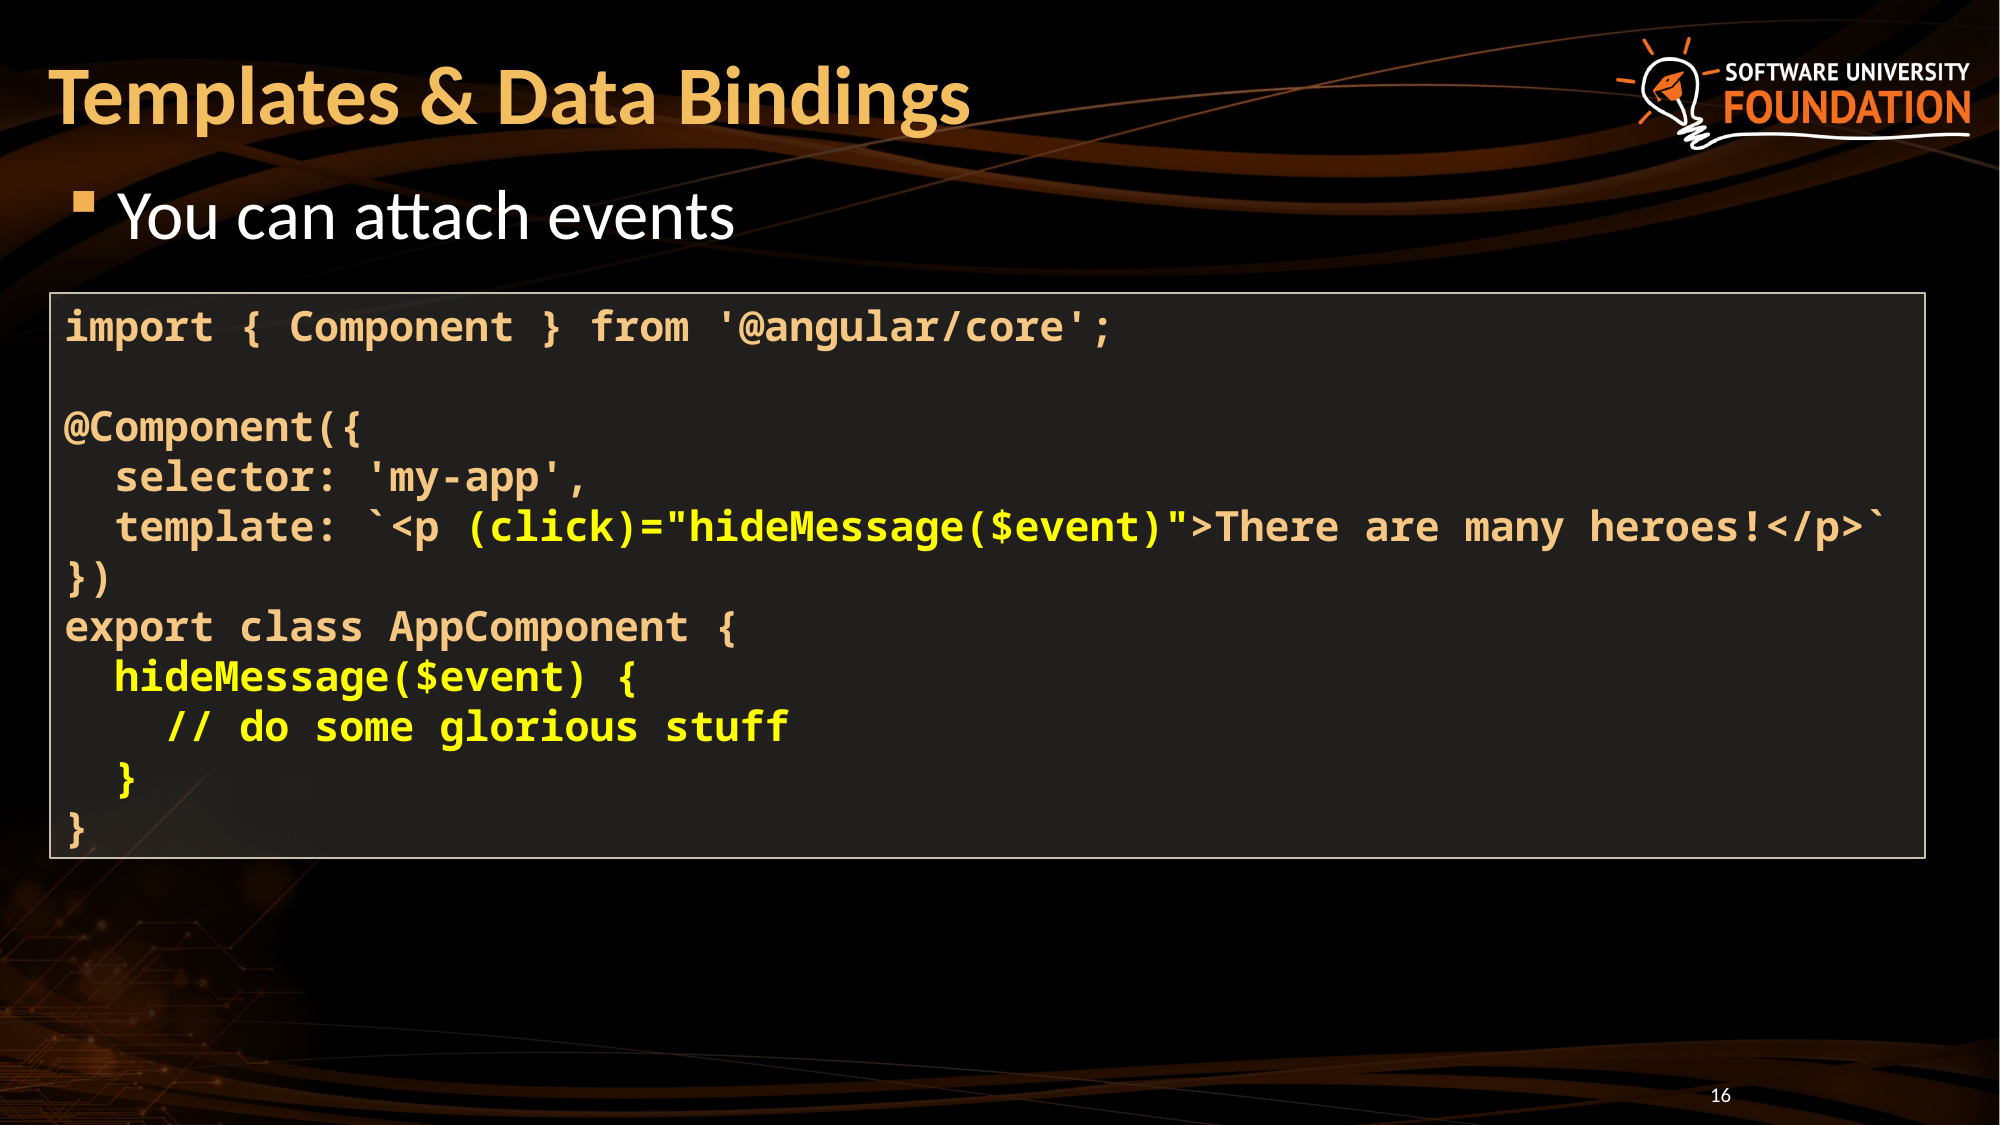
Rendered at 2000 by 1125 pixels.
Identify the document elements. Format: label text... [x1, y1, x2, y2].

title Templates & Data Bindings [30, 6, 1602, 189]
picture [0, 0, 2000, 1125]
slide_number 16 [1662, 1074, 1738, 1113]
text_box import { Component } from '@angular/core'; @Component({ selector: 'my-app', template: `<p (click)="hideMessage($event)">There are many heroes!</p>` }) export class AppComponent { hideMessage($event) { // do some glorious stuff } } [49, 292, 1925, 858]
list You can attach events [49, 162, 2000, 1088]
